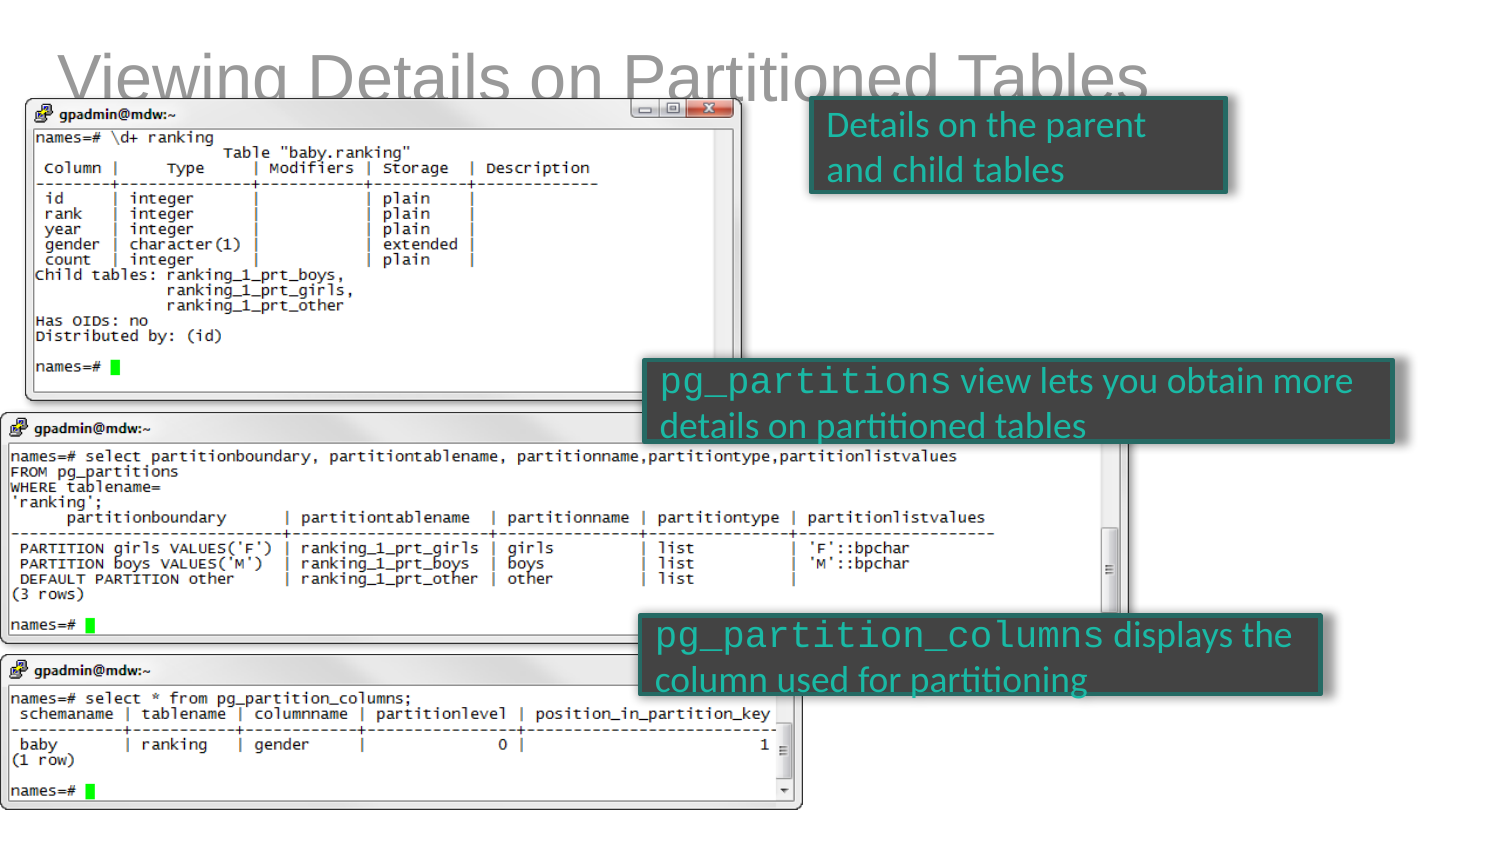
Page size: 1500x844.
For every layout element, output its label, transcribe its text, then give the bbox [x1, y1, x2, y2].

text_box pg_partition_columns displays the column used for partitioning [803, 615, 1321, 695]
picture [0, 654, 803, 810]
text_box Details on the parent and child tables [811, 97, 1226, 193]
picture [25, 98, 742, 402]
title Viewing Details on Partitioned Tables [42, 27, 1393, 169]
picture [0, 412, 1129, 644]
text_box pg_partitions view lets you obtain more details on partitioned tables [742, 359, 1393, 442]
